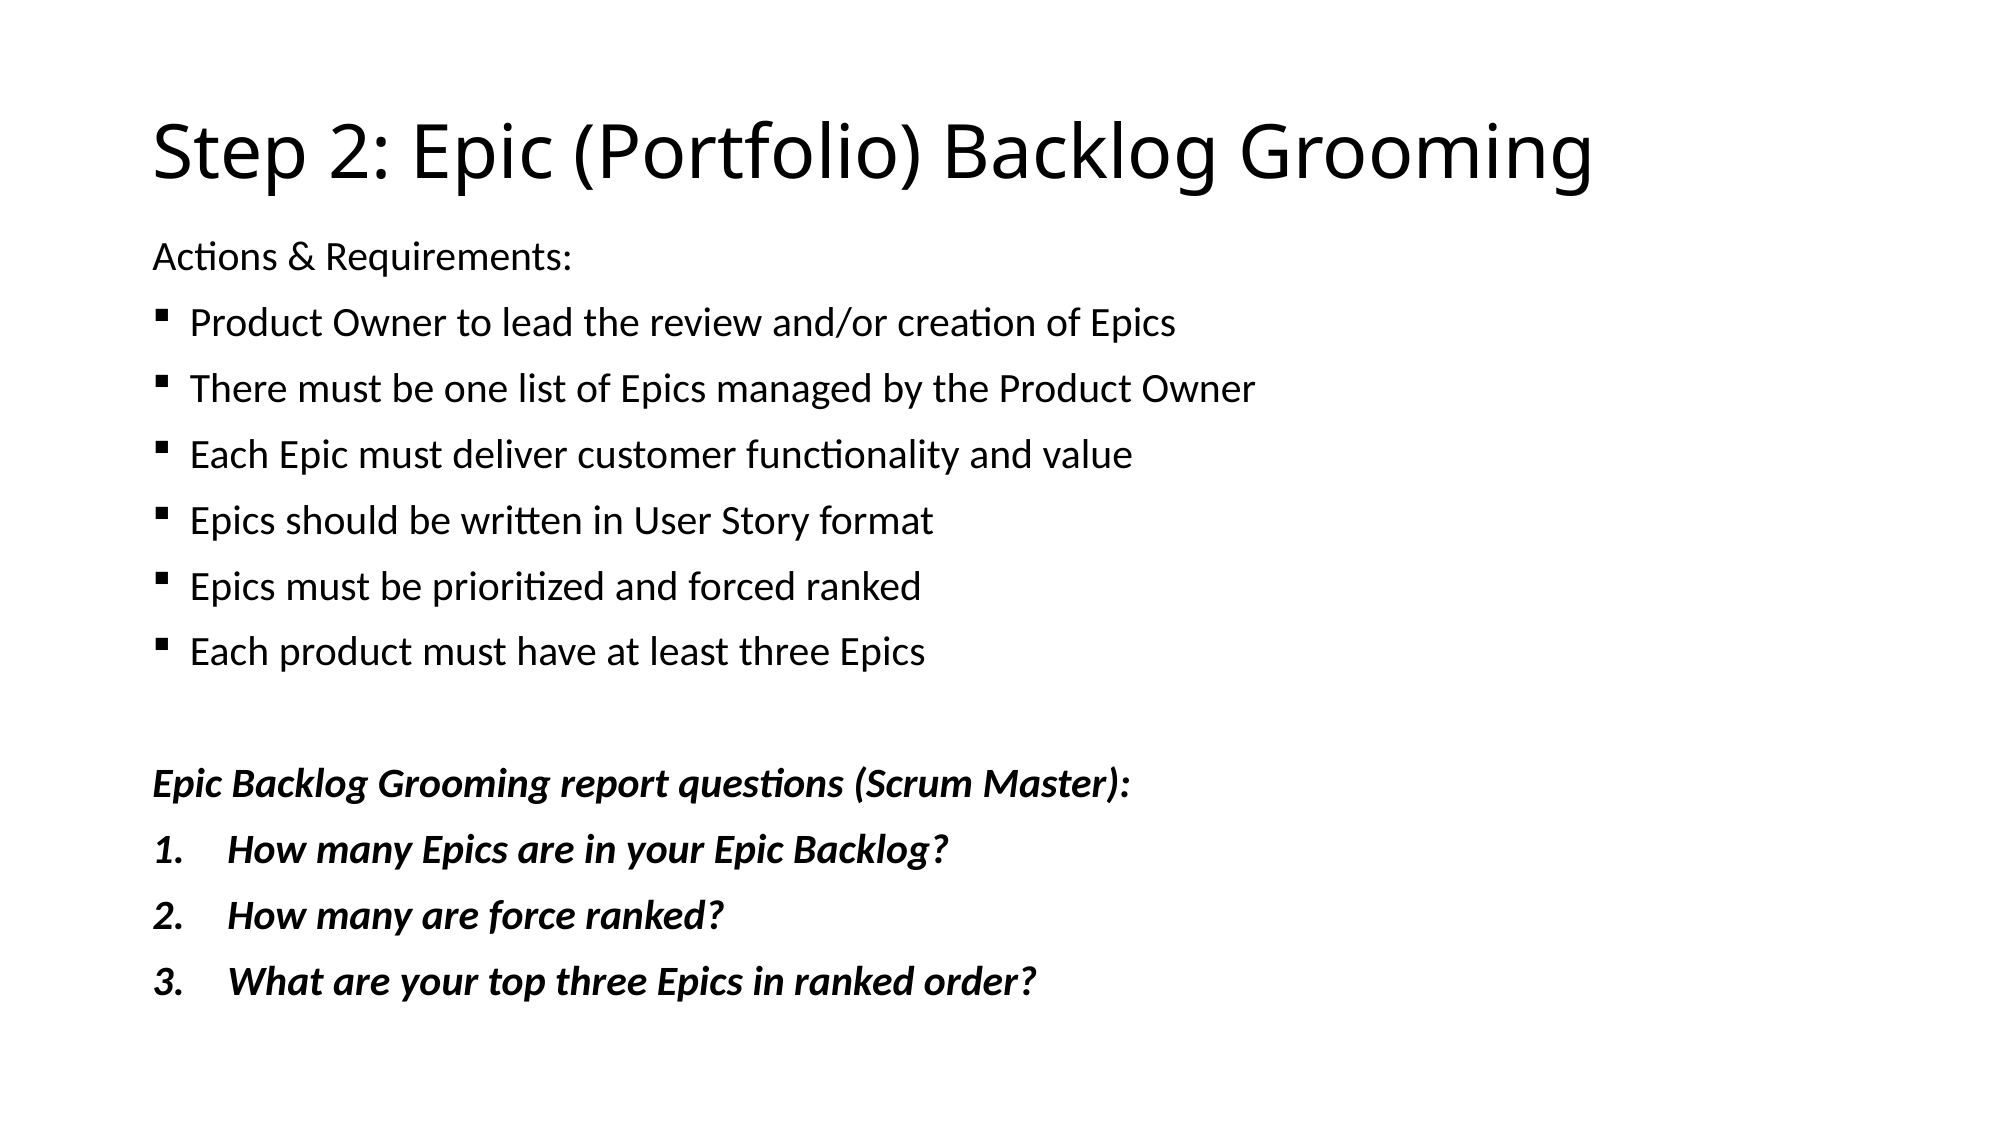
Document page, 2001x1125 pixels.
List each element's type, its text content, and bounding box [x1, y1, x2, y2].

title Step 2: Epic (Portfolio) Backlog Grooming [137, 92, 1863, 215]
list Actions & Requirements: Product Owner to lead the review and/or creation of Epics There must be one list of Epics managed by the Product Owner Each Epic must deliver customer functionality and value Epics should be written in User Story format Epics must be prioritized and forced ranked Each product must have at least three Epics Epic Backlog Grooming report questions (Scrum Master): How many Epics are in your Epic Backlog? How many are force ranked? What are your top three Epics in ranked order? [137, 226, 1863, 1032]
